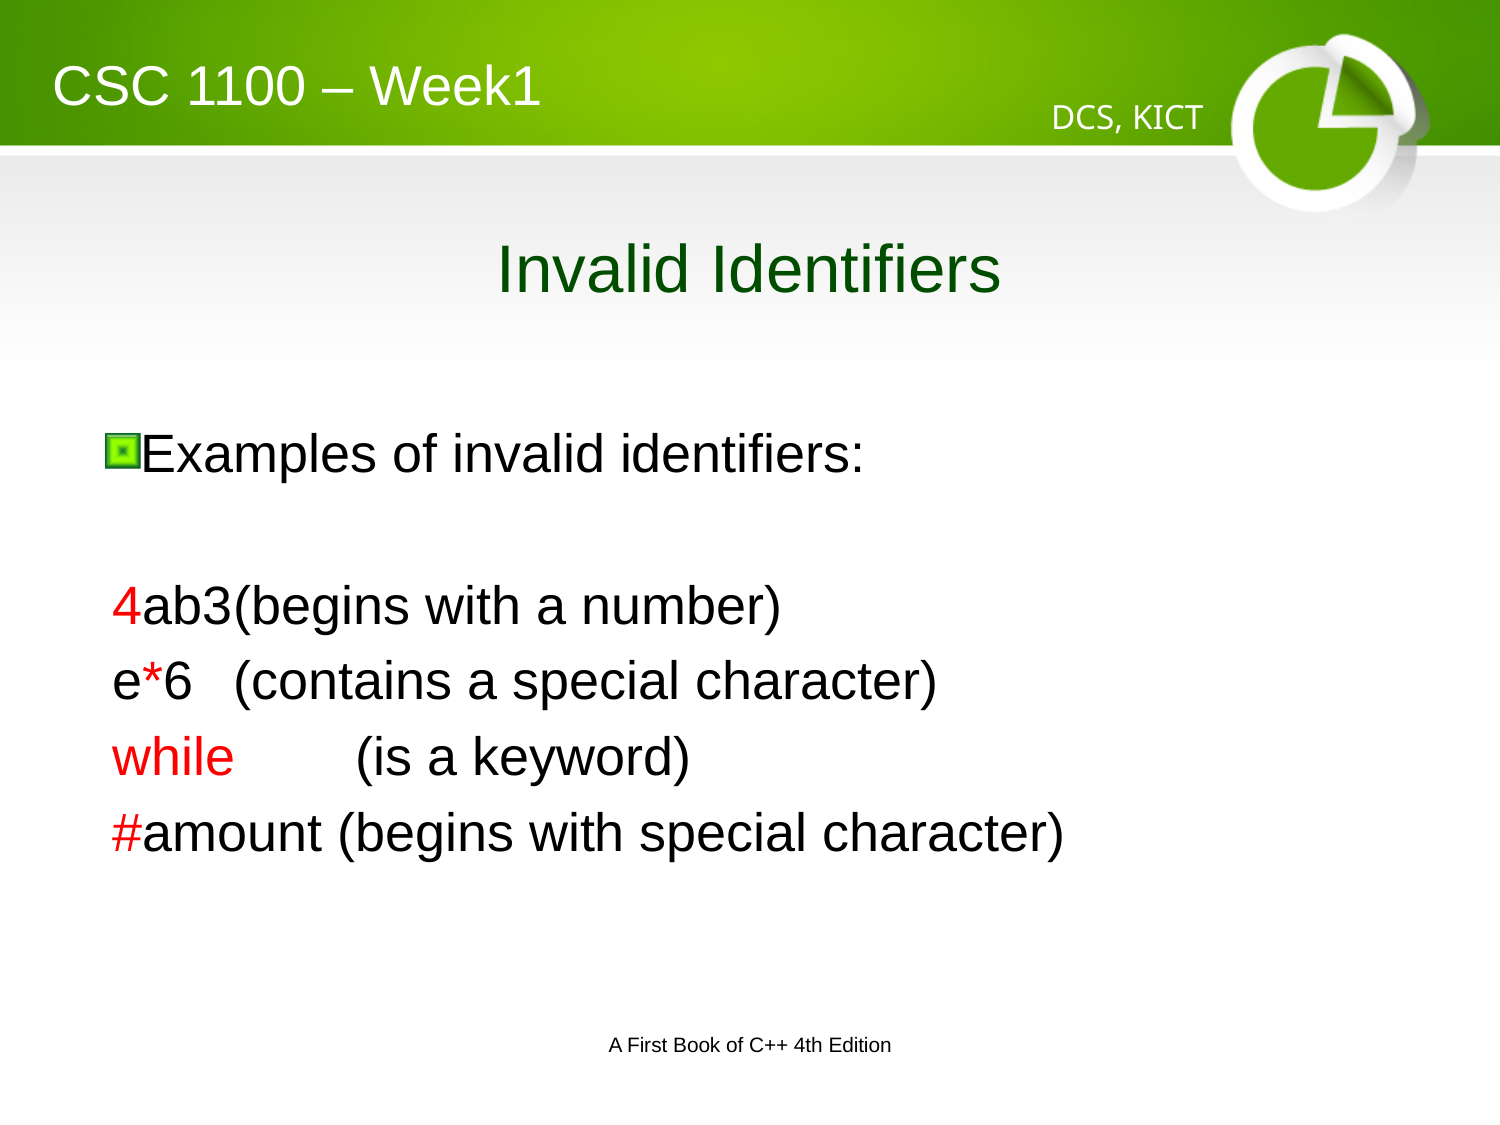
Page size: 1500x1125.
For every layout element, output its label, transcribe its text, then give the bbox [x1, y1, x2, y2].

slide_number [1252, 112, 1325, 175]
title Invalid Identifiers [74, 217, 1426, 314]
footer A First Book of C++ 4th Edition [512, 1024, 988, 1103]
picture [0, 0, 1500, 1125]
text_box DCS, KICT [1036, 84, 1230, 144]
list Examples of invalid identifiers: 4ab3 (begins with a number) e*6 (contains a special character) while (is a keyword) #amount (begins with special character) [74, 411, 1426, 1006]
text_box CSC 1100 – Week1 [37, 24, 563, 125]
